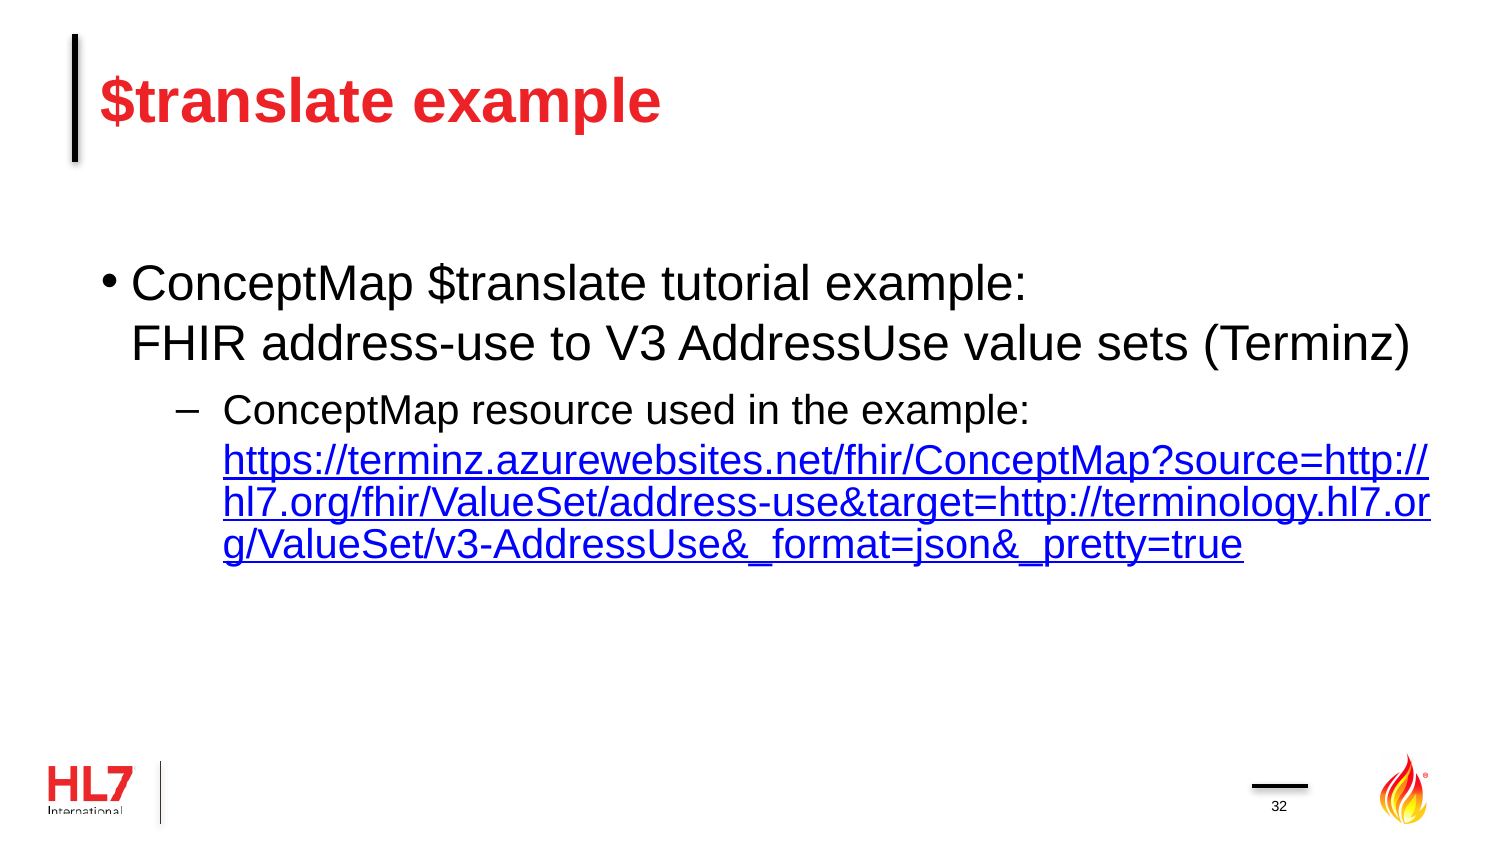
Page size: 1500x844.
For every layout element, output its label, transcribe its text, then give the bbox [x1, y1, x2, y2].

list ConceptMap $translate tutorial example: FHIR address-use to V3 AddressUse value sets (Terminz) ConceptMap resource used in the example: https://terminz.azurewebsites.net/fhir/ConceptMap?source=http://hl7.org/fhir/ValueSet/address-use&target=http://terminology.hl7.org/ValueSet/v3-AddressUse&_format=json&_pretty=true [100, 250, 1451, 731]
slide_number 32 [1257, 788, 1302, 815]
picture [1380, 753, 1428, 824]
title $translate example [100, 33, 1451, 163]
